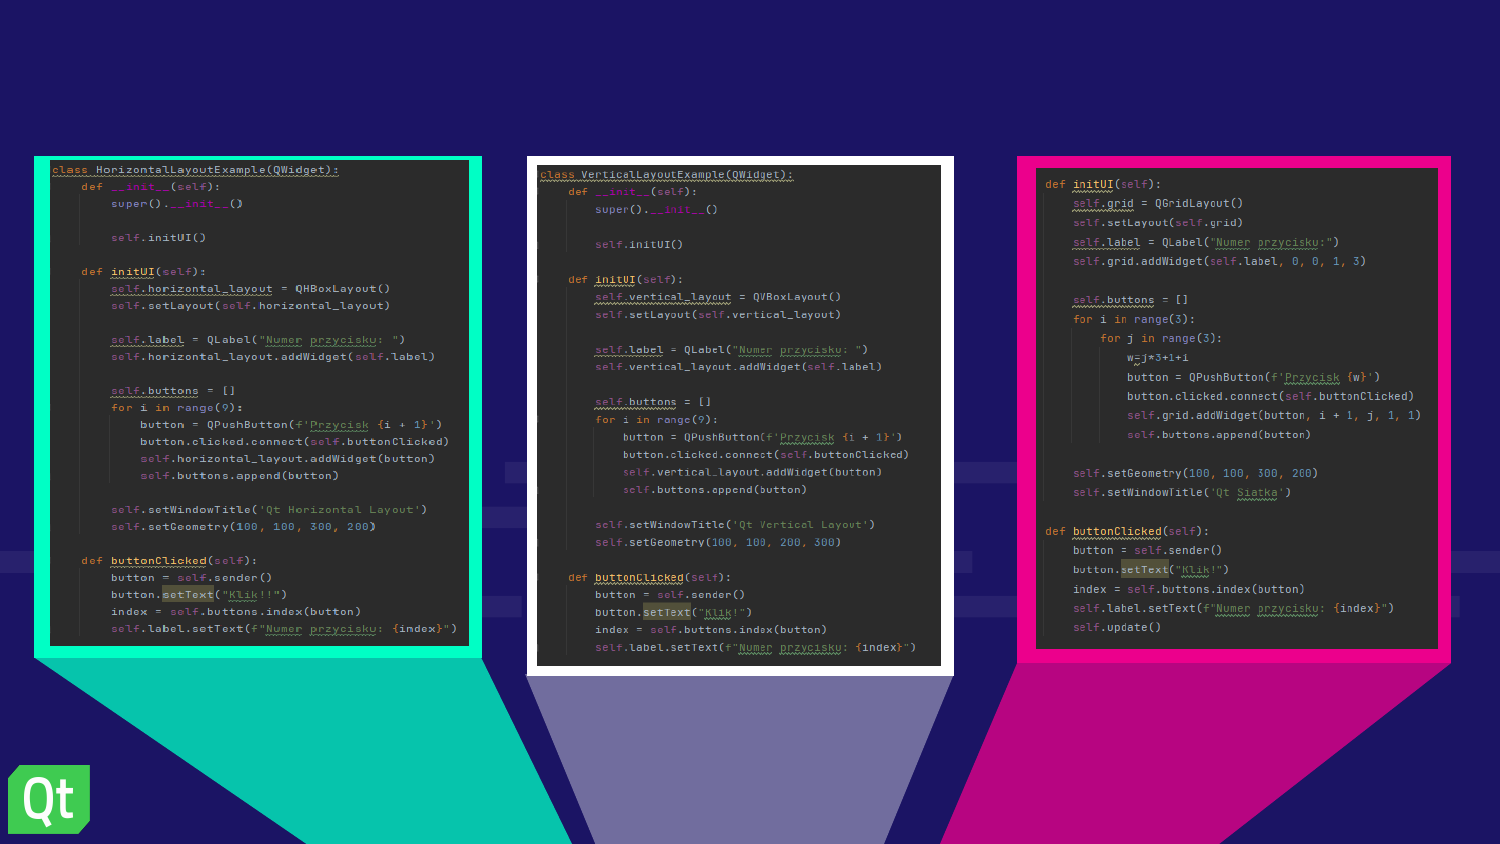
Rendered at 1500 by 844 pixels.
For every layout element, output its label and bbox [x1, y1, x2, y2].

text_box [600, 674, 903, 844]
text_box [908, 155, 1452, 844]
picture [536, 165, 942, 666]
picture [50, 160, 469, 647]
text_box [596, 155, 907, 164]
text_box [27, 155, 595, 844]
picture [7, 765, 90, 834]
picture [1036, 168, 1439, 649]
